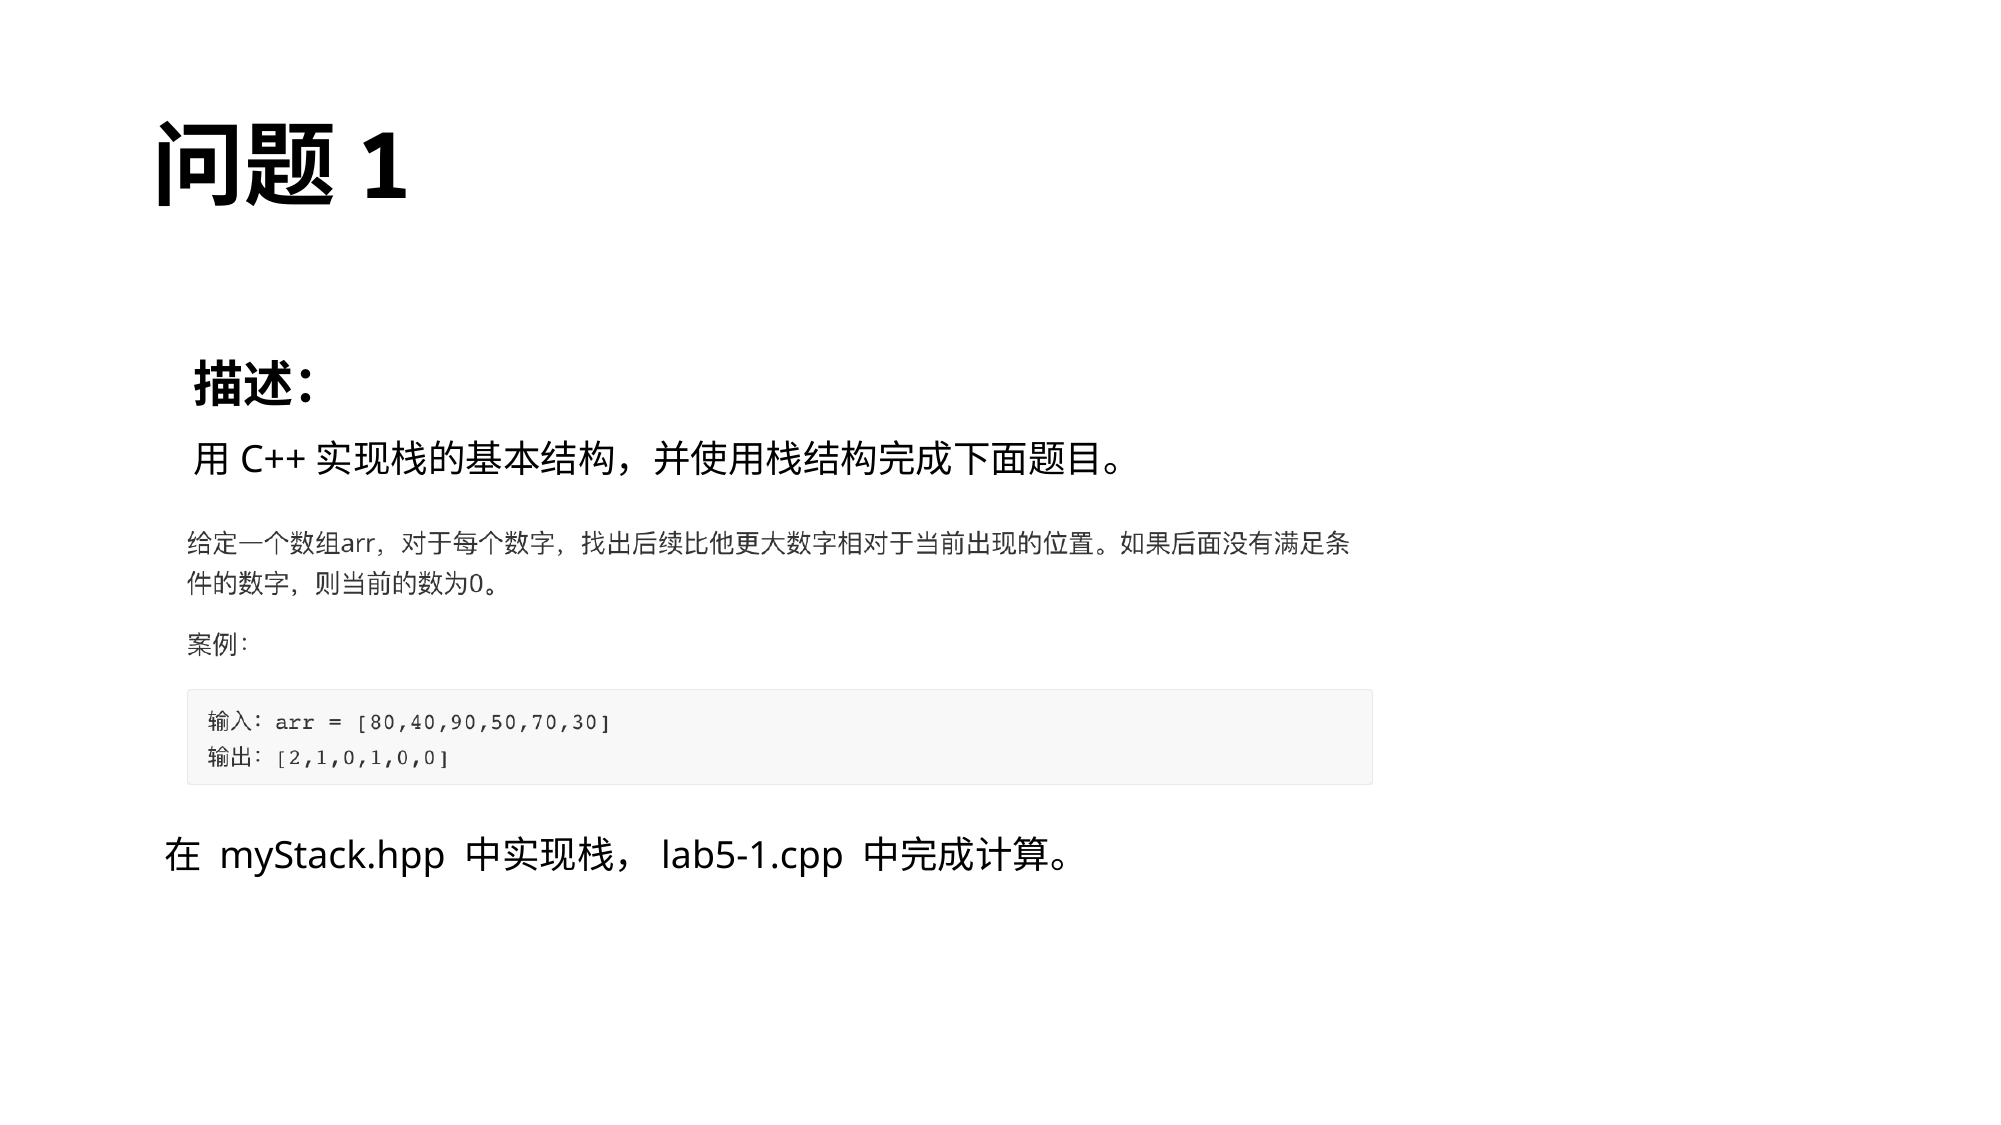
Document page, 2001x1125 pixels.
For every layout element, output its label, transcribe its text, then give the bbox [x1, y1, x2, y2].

text_box 描述： 用C++实现栈的基本结构，并使用栈结构完成下面题目。 [178, 315, 1156, 488]
title 问题1 [137, 59, 1863, 278]
text_box 在 myStack.hpp 中实现栈，lab5-1.cpp 中完成计算。 [149, 823, 1103, 884]
picture [175, 493, 1405, 813]
